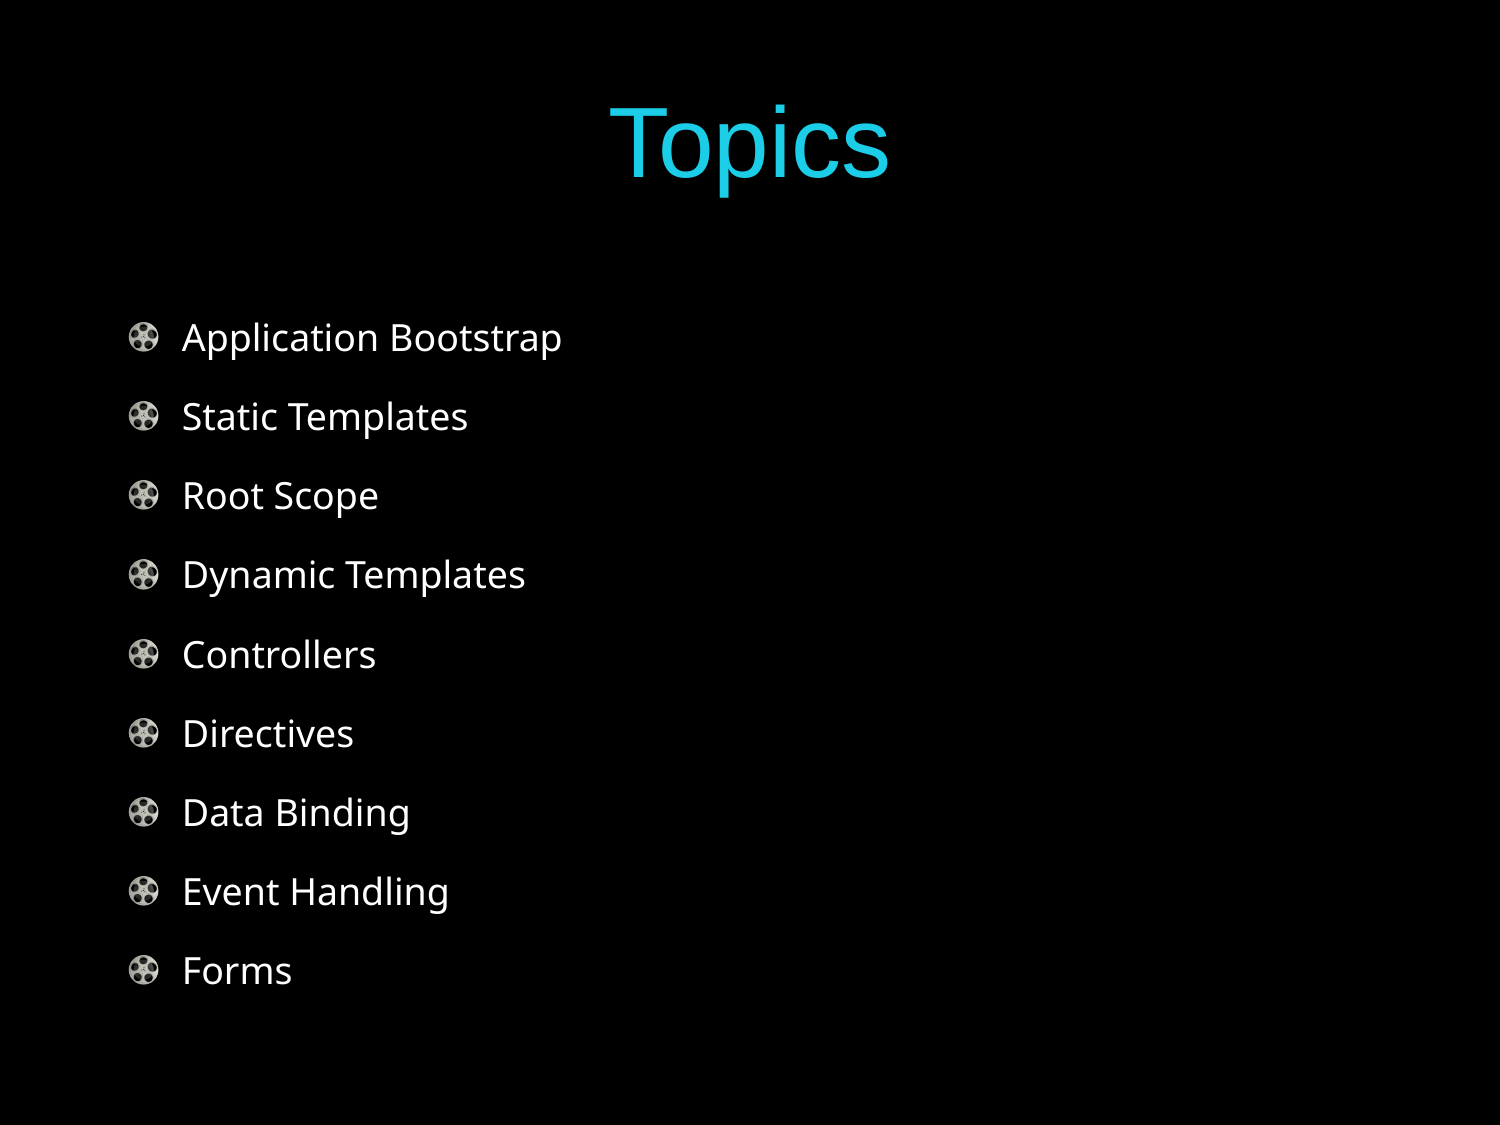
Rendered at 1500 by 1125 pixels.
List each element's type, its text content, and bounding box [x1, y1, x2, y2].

picture [127, 320, 160, 353]
picture [127, 399, 160, 432]
picture [127, 637, 160, 670]
list Application Bootstrap Static Templates Root Scope Dynamic Templates Controllers Directives Data Binding Event Handling Forms [112, 306, 1388, 1005]
picture [127, 795, 160, 828]
picture [127, 557, 160, 591]
picture [127, 716, 160, 749]
picture [127, 953, 160, 986]
picture [127, 478, 160, 511]
title Topics [112, 19, 1388, 255]
picture [127, 874, 160, 907]
